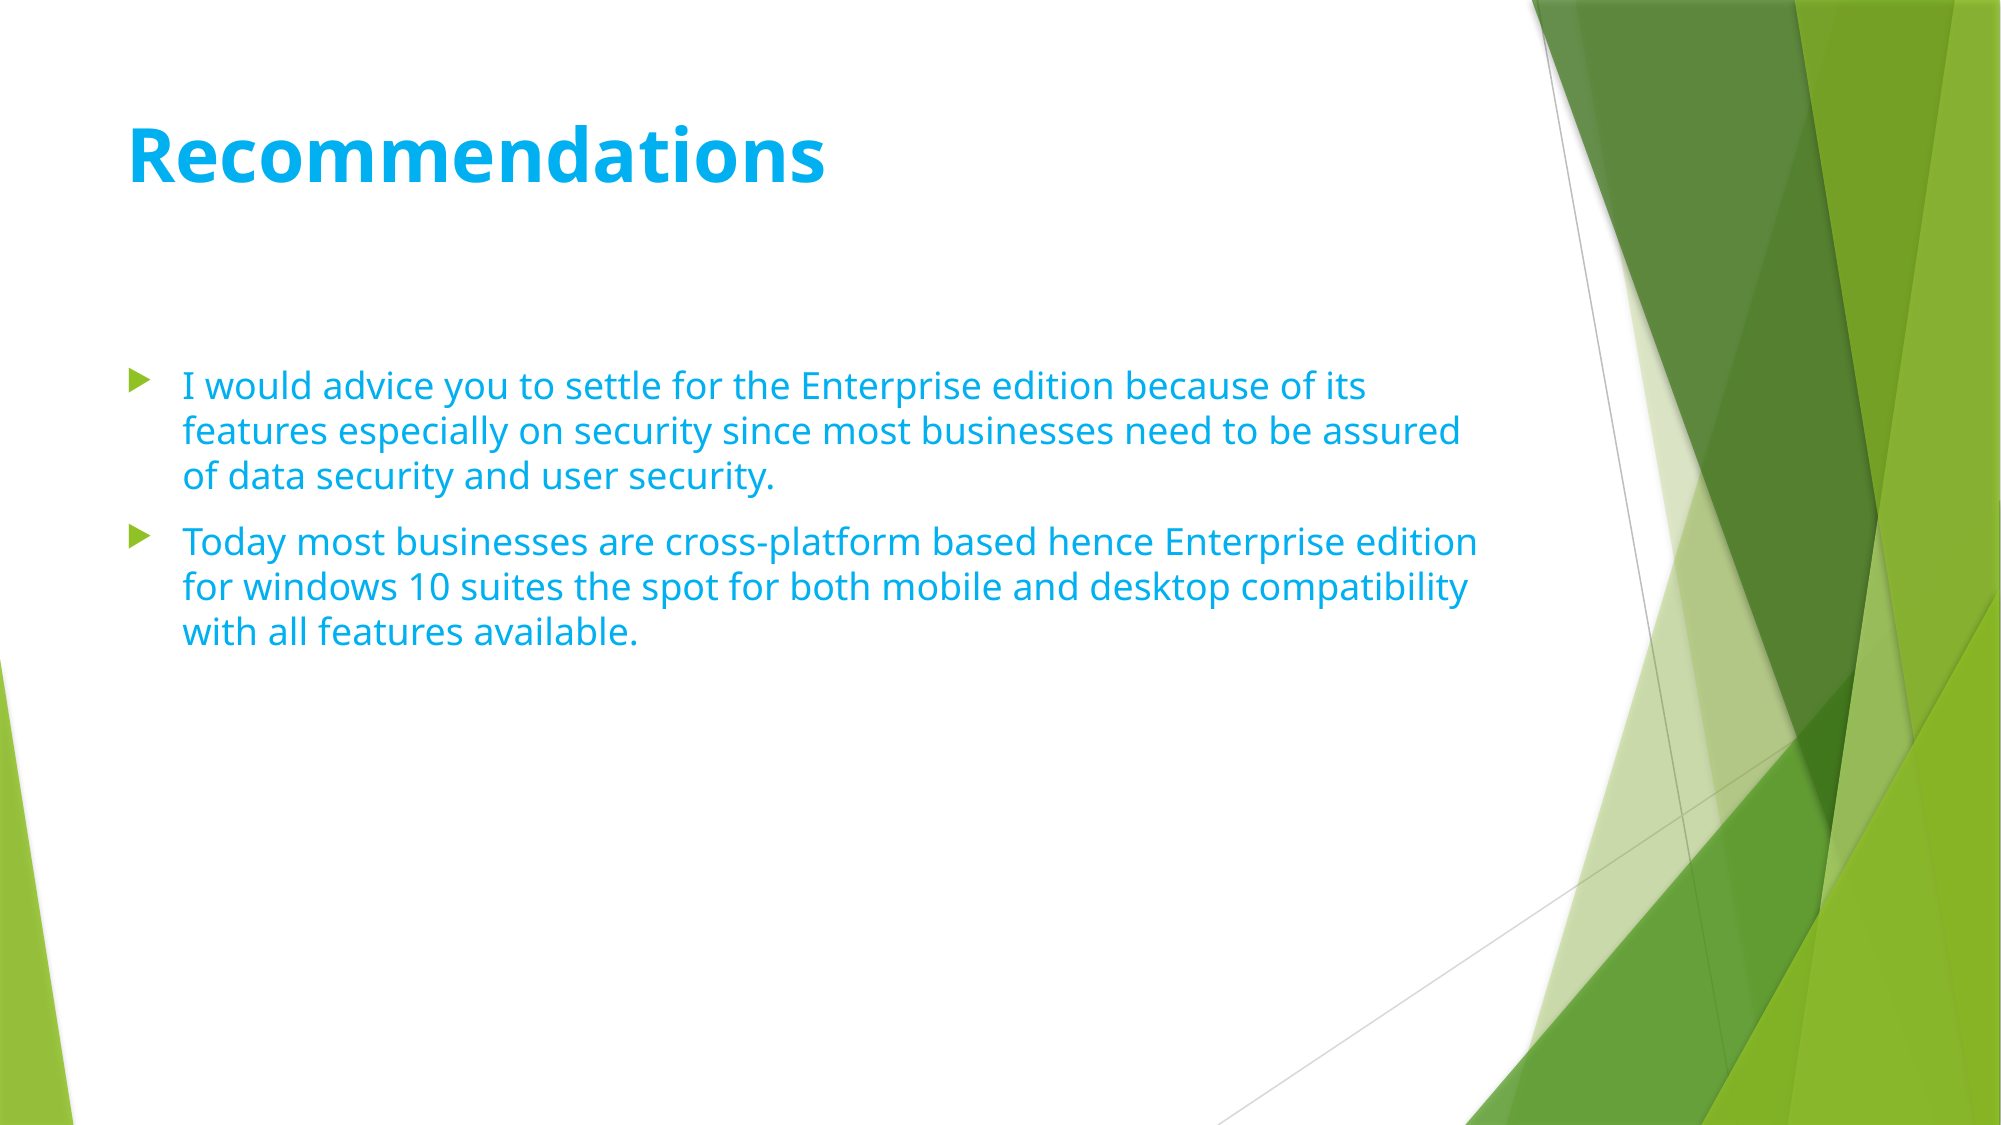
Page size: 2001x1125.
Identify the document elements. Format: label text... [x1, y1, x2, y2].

title Recommendations [111, 99, 1522, 317]
list I would advice you to settle for the Enterprise edition because of its features especially on security since most businesses need to be assured of data security and user security. Today most businesses are cross-platform based hence Enterprise edition for windows 10 suites the spot for both mobile and desktop compatibility with all features available. [111, 354, 1522, 992]
